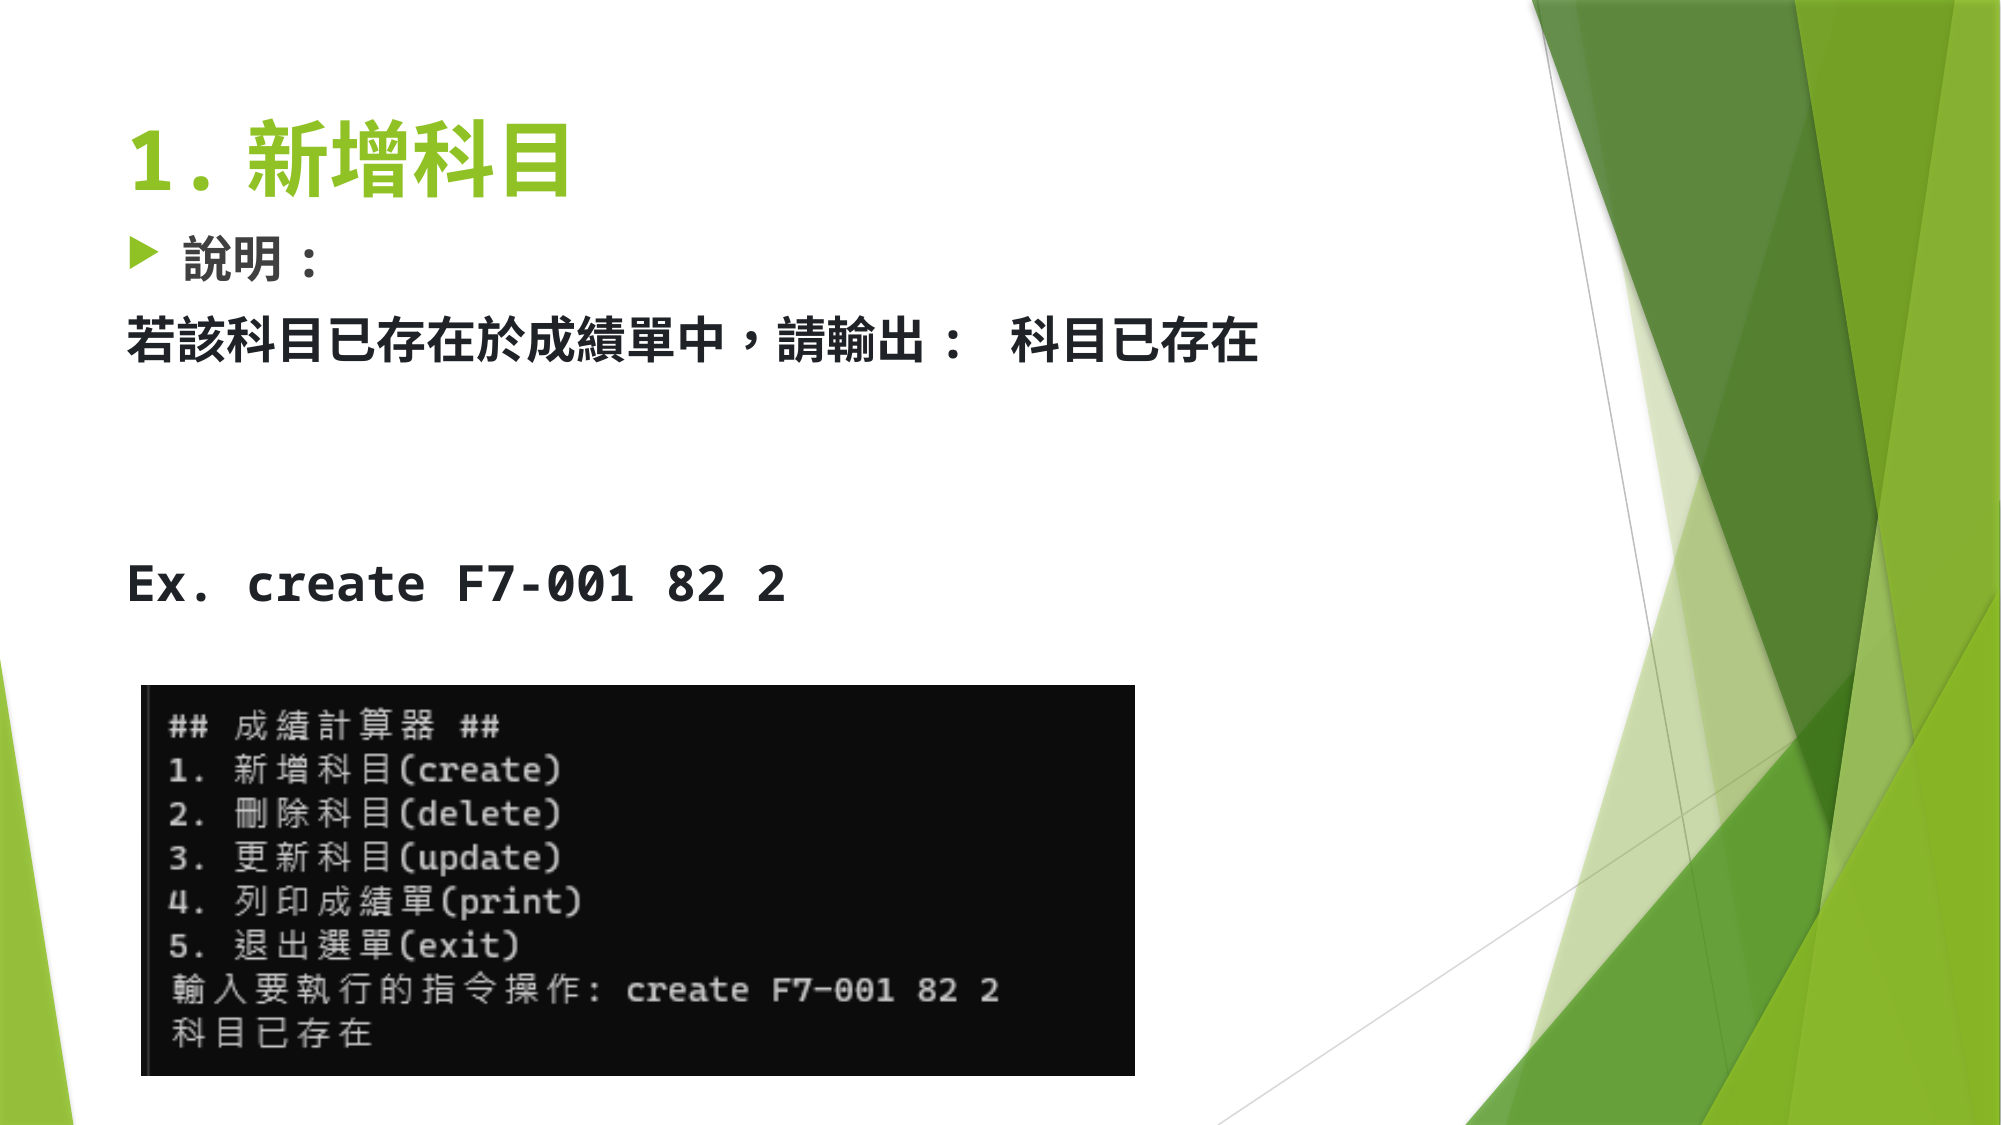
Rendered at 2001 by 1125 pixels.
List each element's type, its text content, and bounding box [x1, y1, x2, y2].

picture [141, 685, 1135, 1077]
title 1.新增科目 [111, 99, 1522, 220]
list 說明: 若該科目已存在於成績單中，請輸出: 科目已存在 Ex. create F7-001 82 2 [111, 220, 1522, 857]
